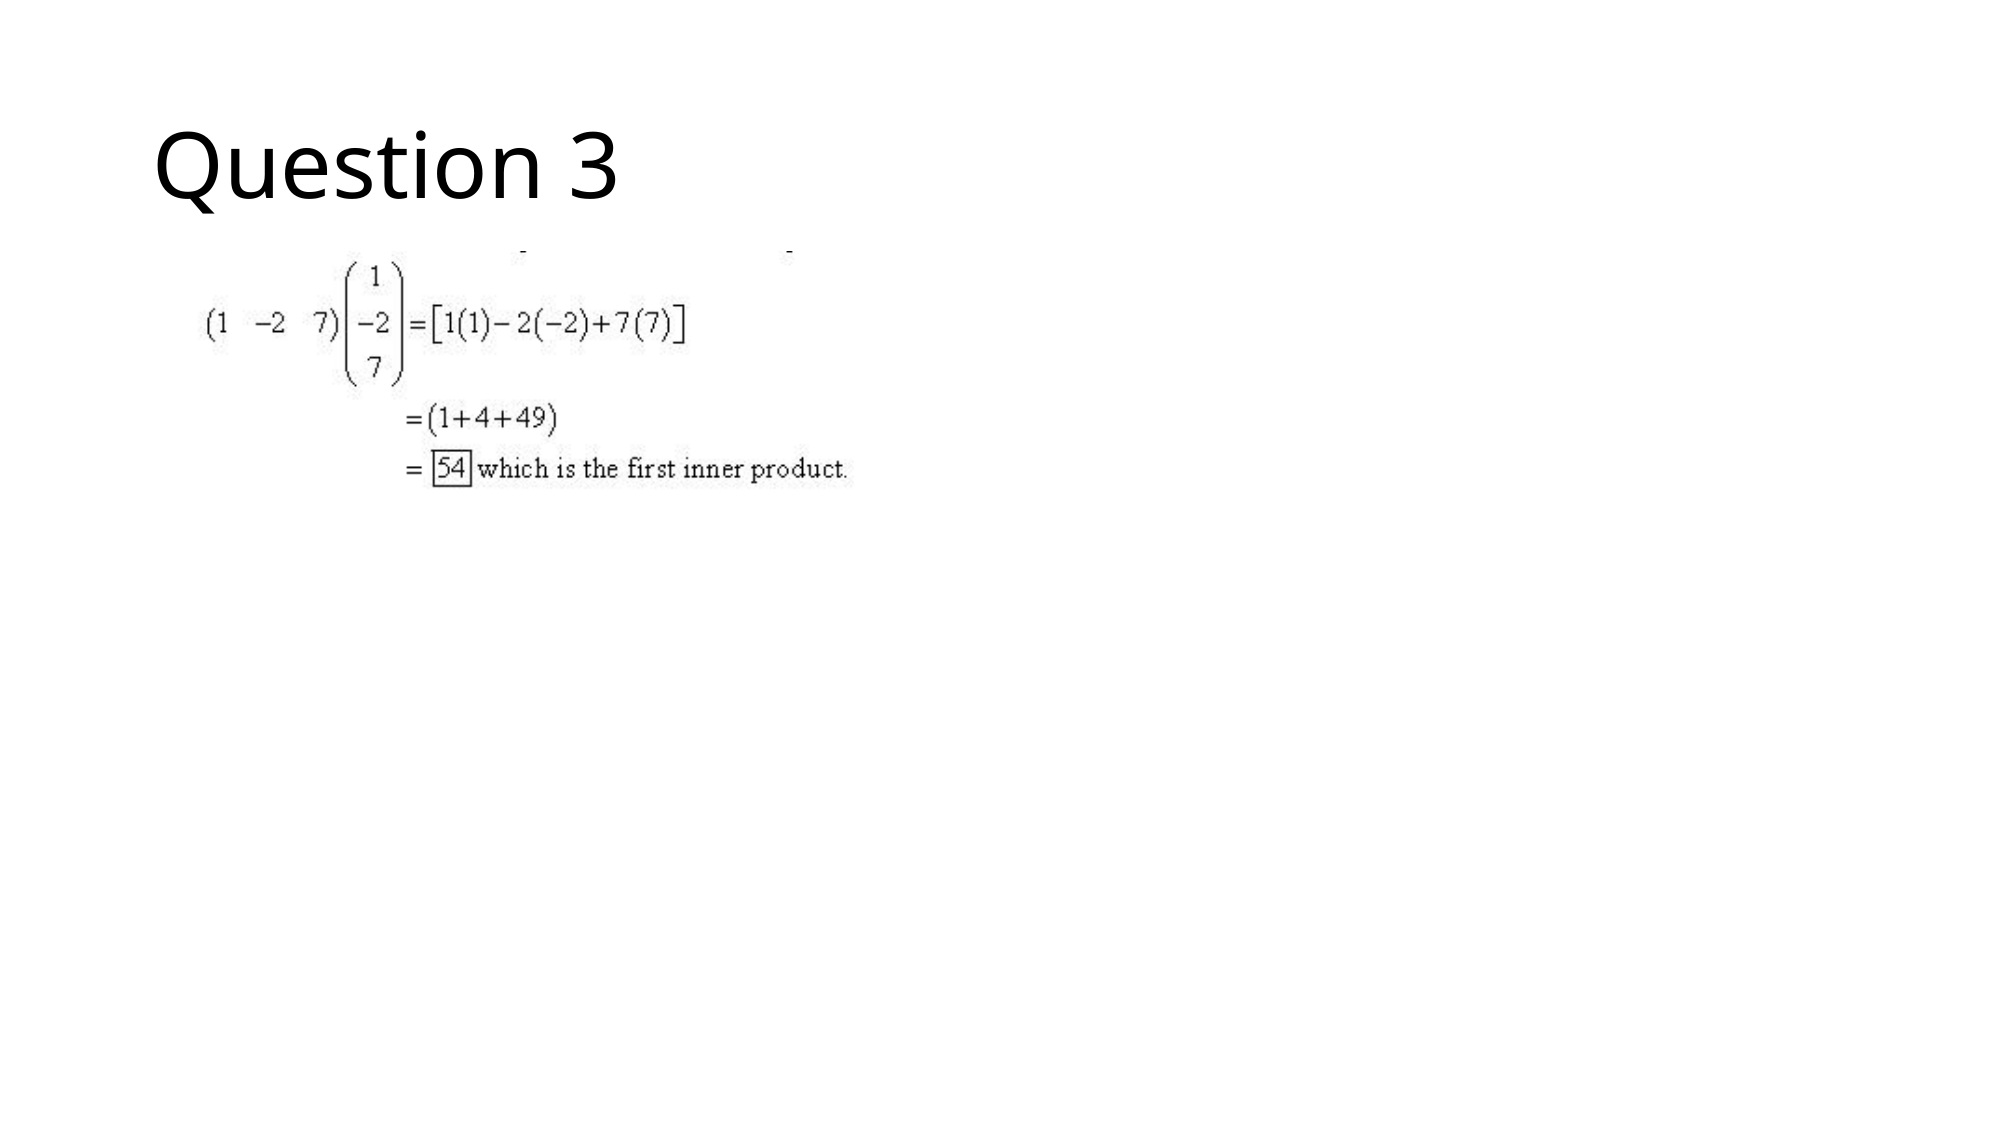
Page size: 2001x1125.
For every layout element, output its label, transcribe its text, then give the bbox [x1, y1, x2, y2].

picture [193, 251, 1057, 517]
title Question 3 [137, 59, 1863, 278]
